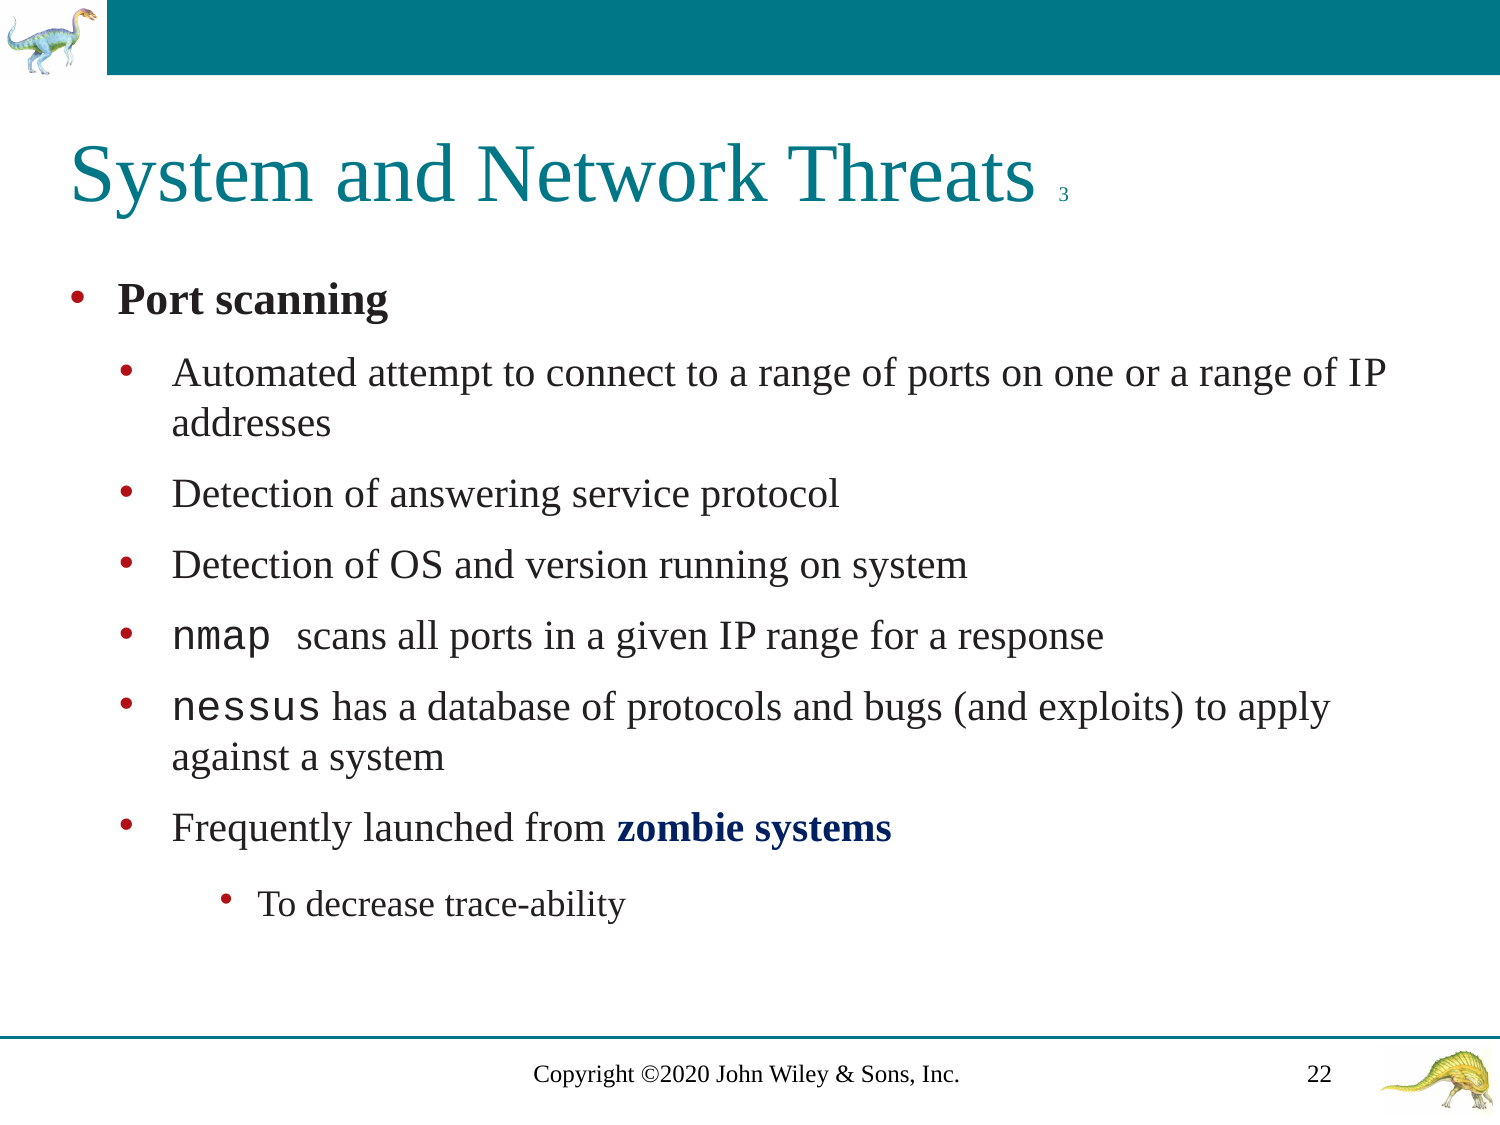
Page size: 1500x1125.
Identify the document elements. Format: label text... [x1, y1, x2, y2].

picture [1379, 1044, 1493, 1115]
picture [0, 0, 107, 82]
slide_number 22 [1083, 1042, 1348, 1103]
footer Copyright ©2020 John Wiley & Sons, Inc. [496, 1042, 1004, 1103]
title System and Network Threats 3 [54, 122, 1445, 227]
list Port scanning Automated attempt to connect to a range of ports on one or a range of I P addresses Detection of answering service protocol Detection of O S and version running on system nmap scans all ports in a given I P range for a response nessus has a database of protocols and bugs (and exploits) to apply against a system Frequently launched from zombie systems To decrease trace-ability [54, 261, 1444, 1018]
